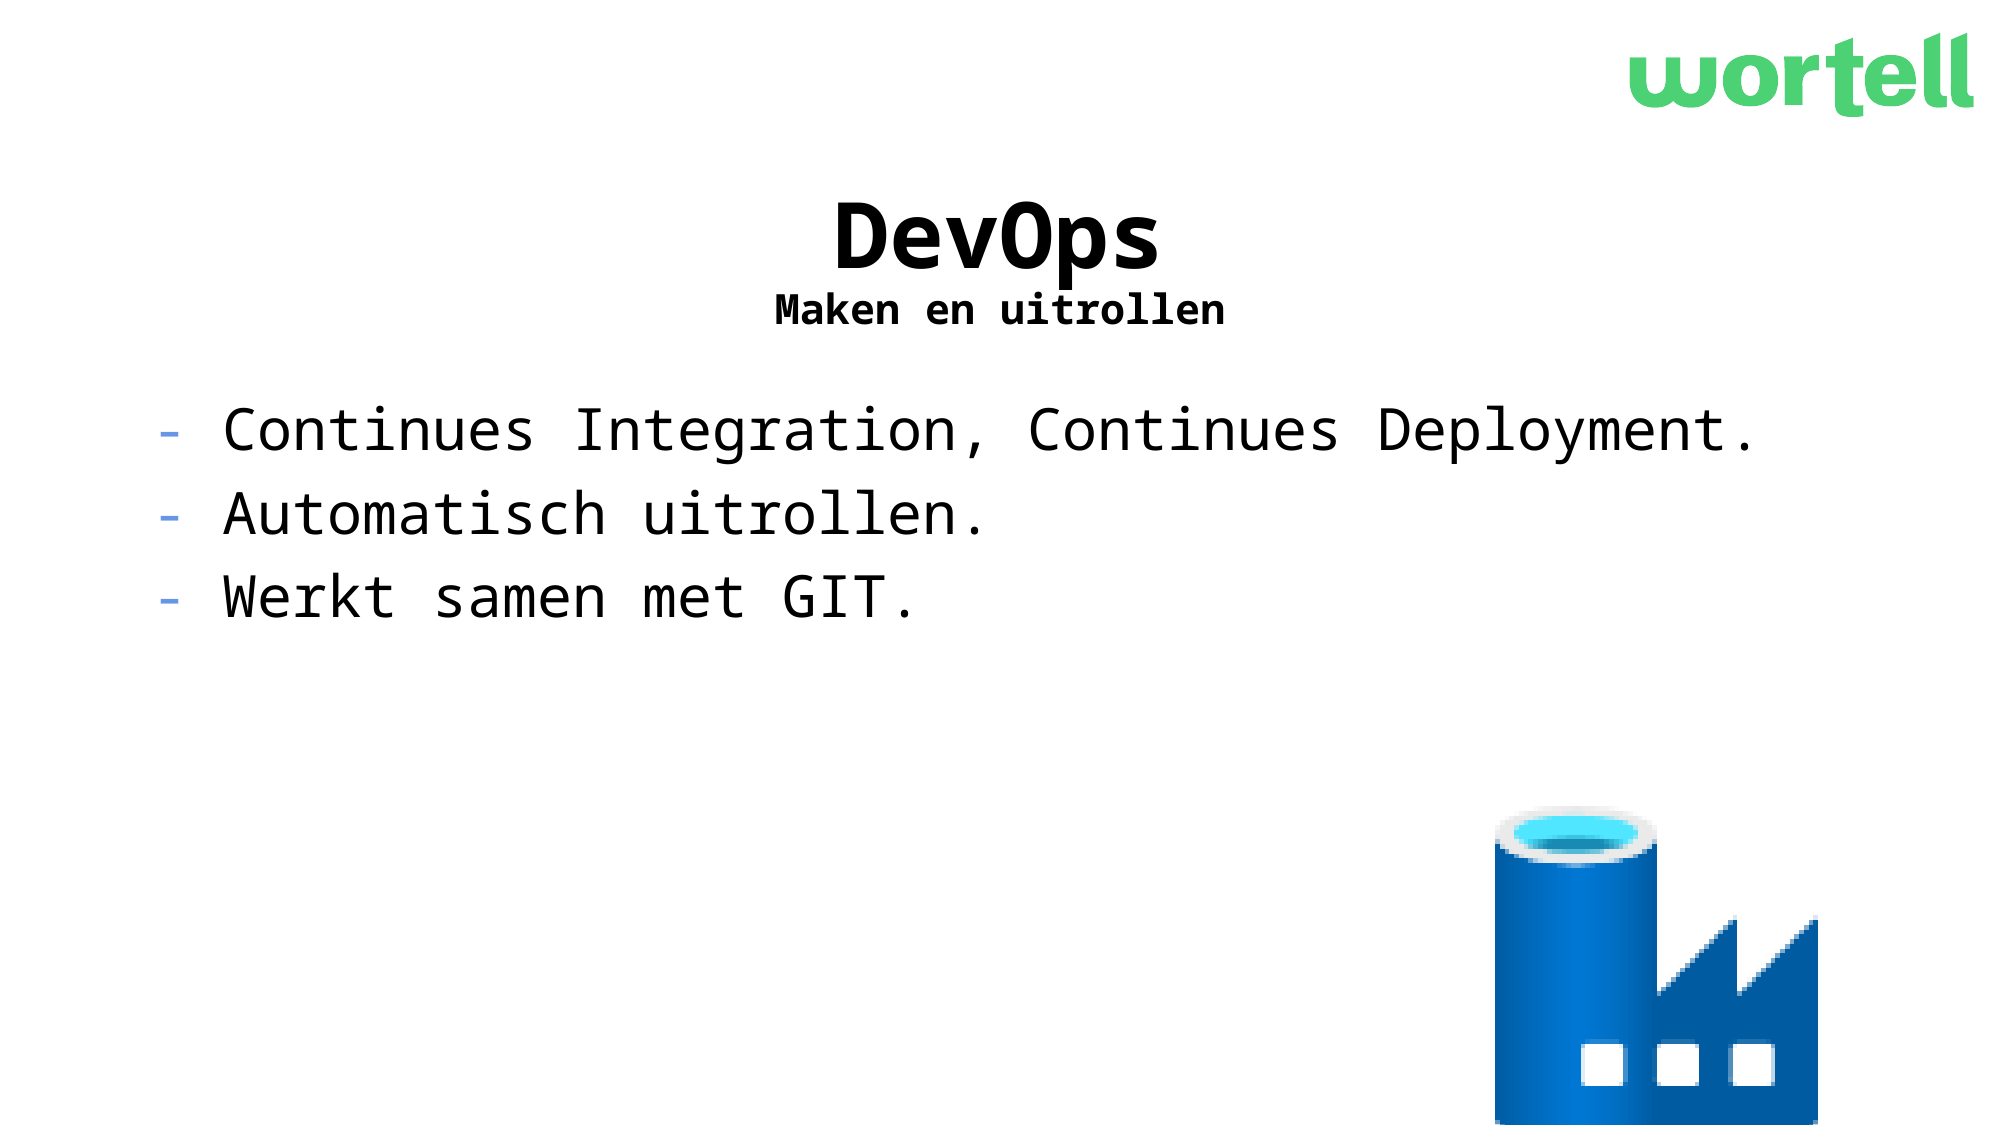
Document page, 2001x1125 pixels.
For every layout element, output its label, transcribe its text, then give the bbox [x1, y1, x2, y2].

picture [1627, 30, 1976, 119]
picture [1486, 797, 1828, 1125]
title DevOps Maken en uitrollen [137, 152, 1863, 371]
text_box - Continues Integration, Continues Deployment. - Automatisch uitrollen. - Werkt samen met GIT. [137, 392, 1930, 1014]
